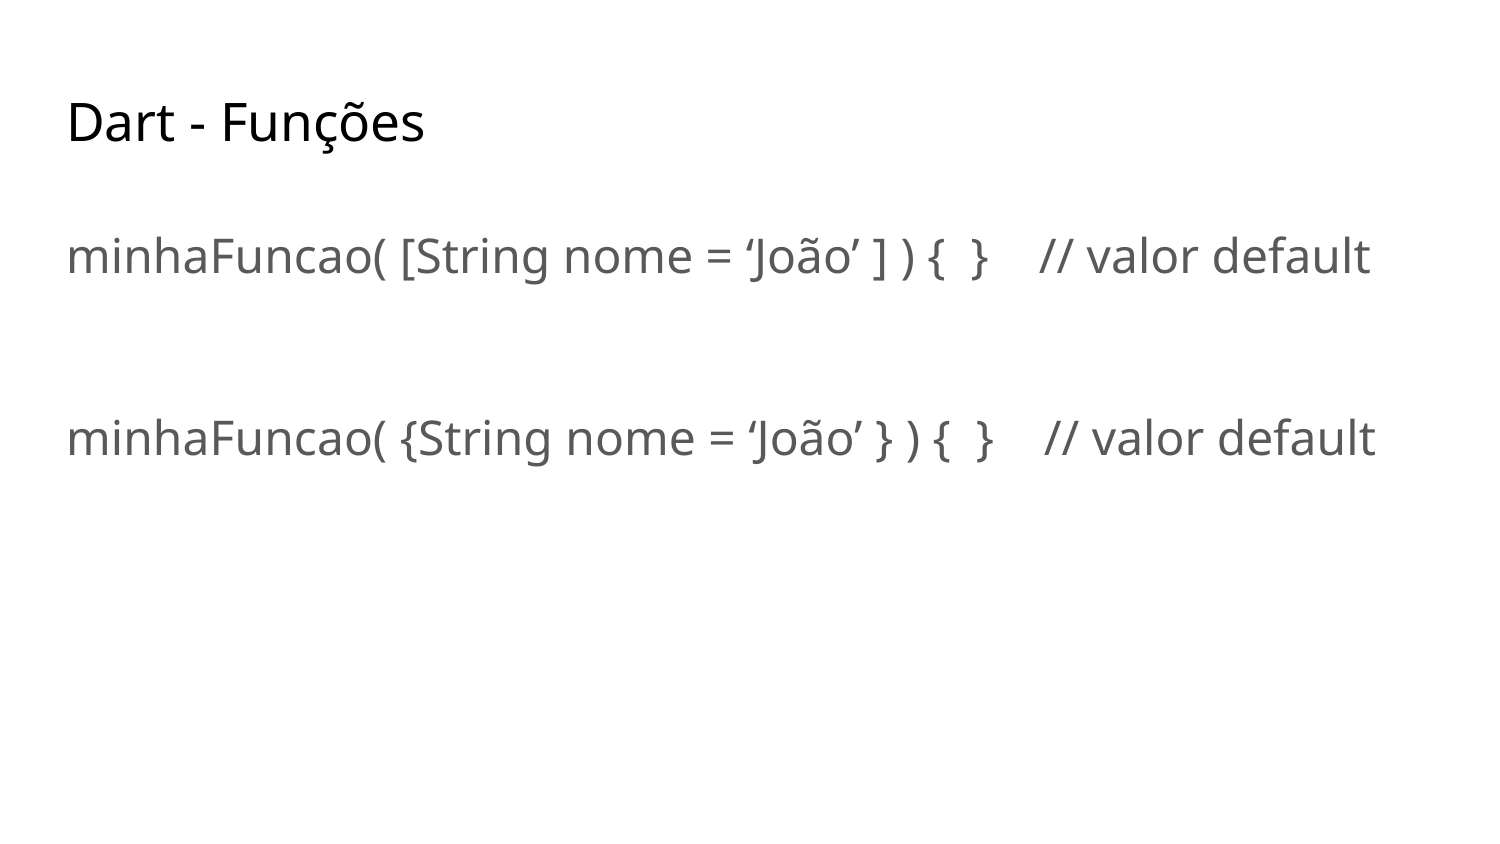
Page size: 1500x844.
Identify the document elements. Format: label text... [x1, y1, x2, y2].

list minhaFuncao( [String nome = ‘João’ ] ) { } // valor default minhaFuncao( {String nome = ‘João’ } ) { } // valor default [51, 201, 1449, 762]
title Dart - Funções [51, 72, 1449, 167]
